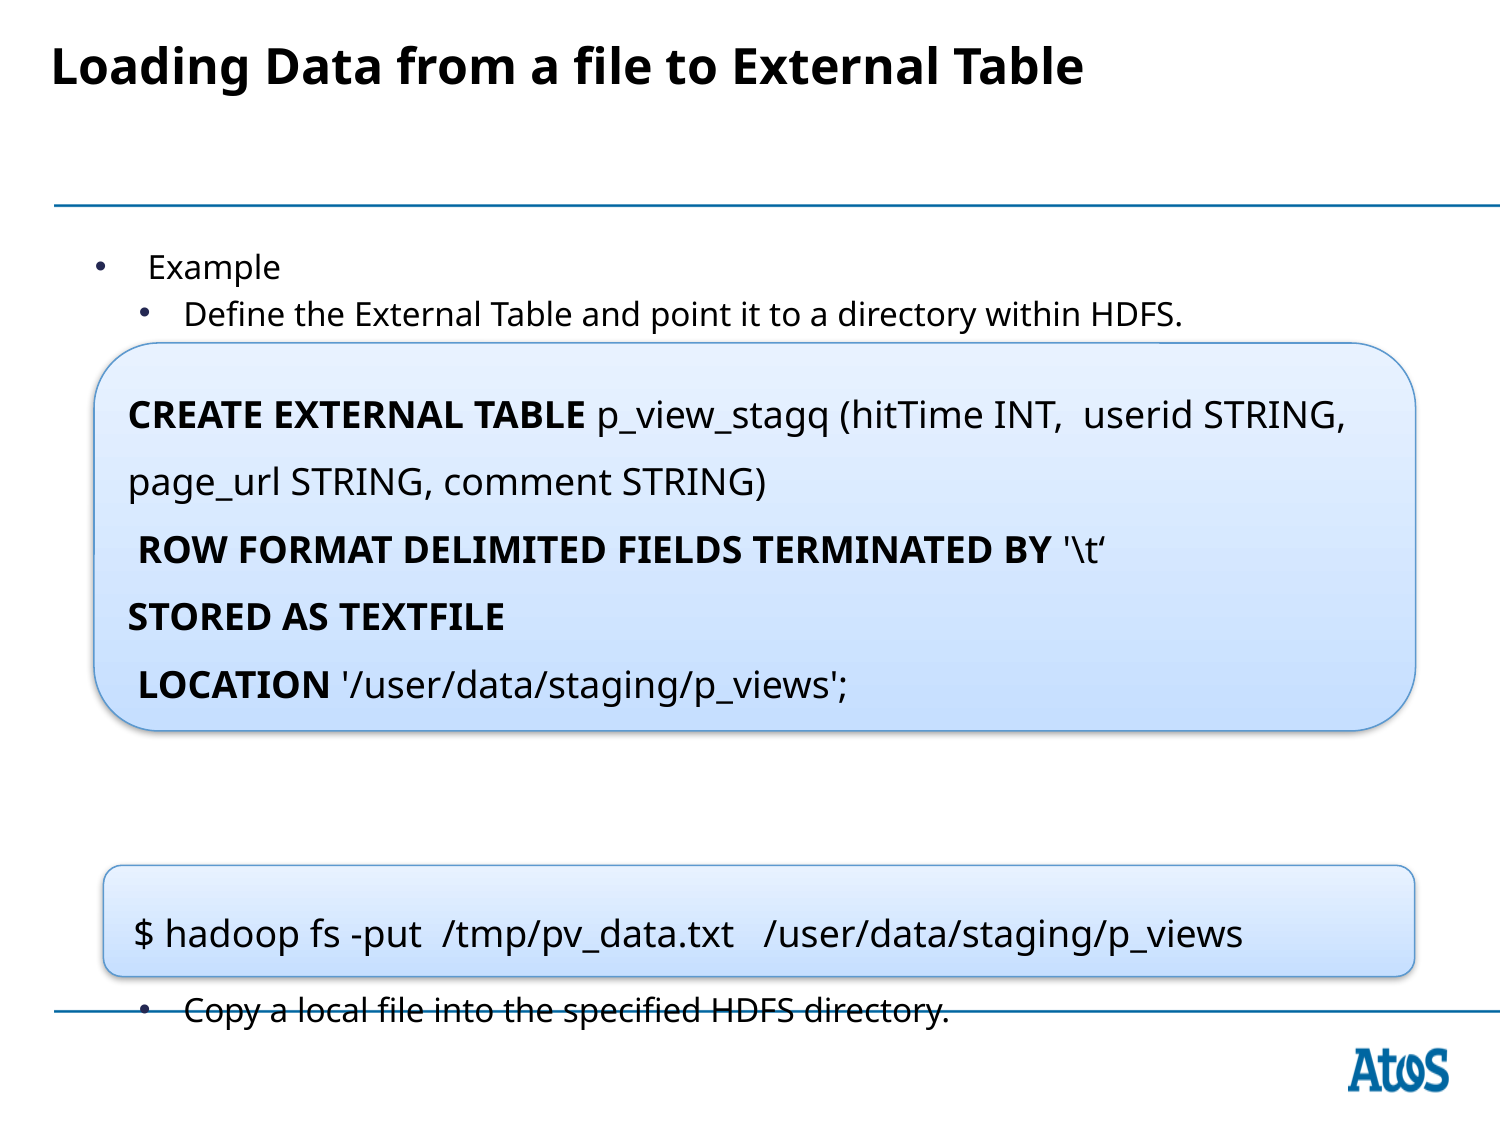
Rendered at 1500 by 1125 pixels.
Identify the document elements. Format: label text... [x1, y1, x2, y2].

picture [0, 0, 1500, 1125]
text_box $ hadoop fs -put /tmp/pv_data.txt /user/data/staging/p_views [102, 864, 1416, 978]
list Example Define the External Table and point it to a directory within HDFS. Copy a local file into the specified HDFS directory. [35, 238, 1471, 999]
text_box CREATE EXTERNAL TABLE p_view_stagq (hitTime INT, userid STRING, page_url STRING, comment STRING) ROW FORMAT DELIMITED FIELDS TERMINATED BY '\t‘ STORED AS TEXTFILE LOCATION '/user/data/staging/p_views'; [93, 342, 1417, 732]
title Loading Data from a file to External Table [35, 26, 1471, 185]
